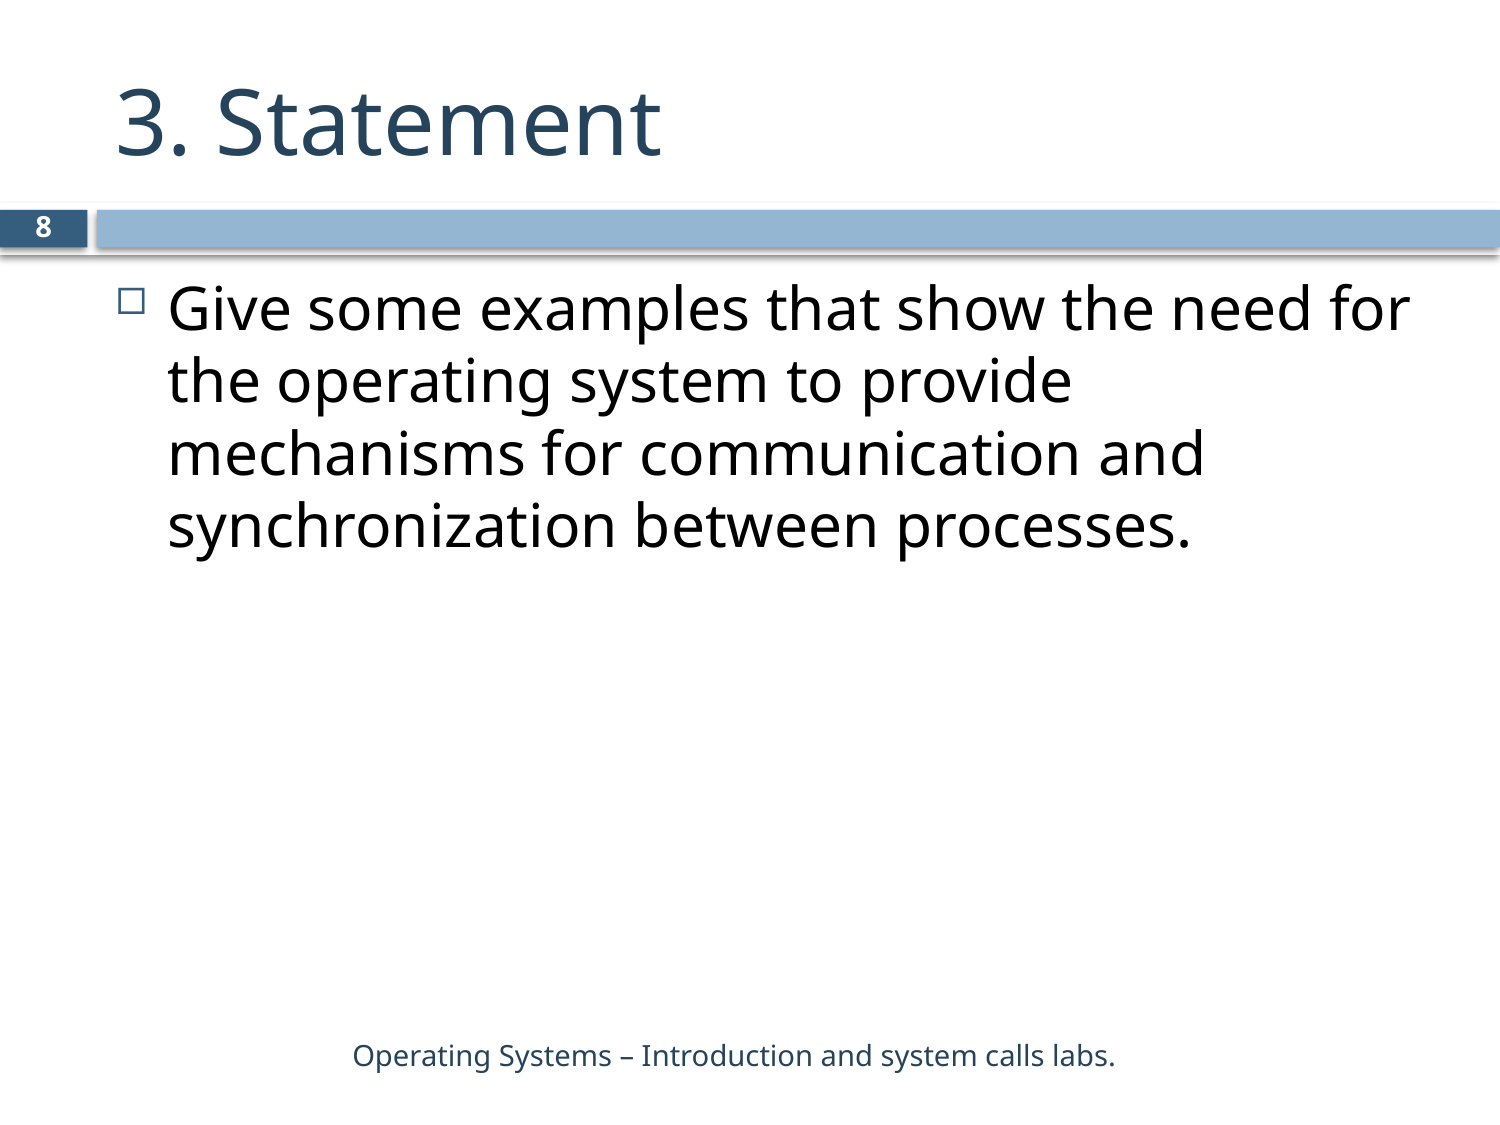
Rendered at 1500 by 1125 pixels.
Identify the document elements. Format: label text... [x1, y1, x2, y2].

slide_number 8 [0, 208, 88, 249]
footer Operating Systems – Introduction and system calls labs. [242, 1024, 1132, 1085]
title 3. Statement [100, 37, 1439, 201]
list Give some examples that show the need for the operating system to provide mechanisms for communication and synchronization between processes. [100, 262, 1439, 1001]
